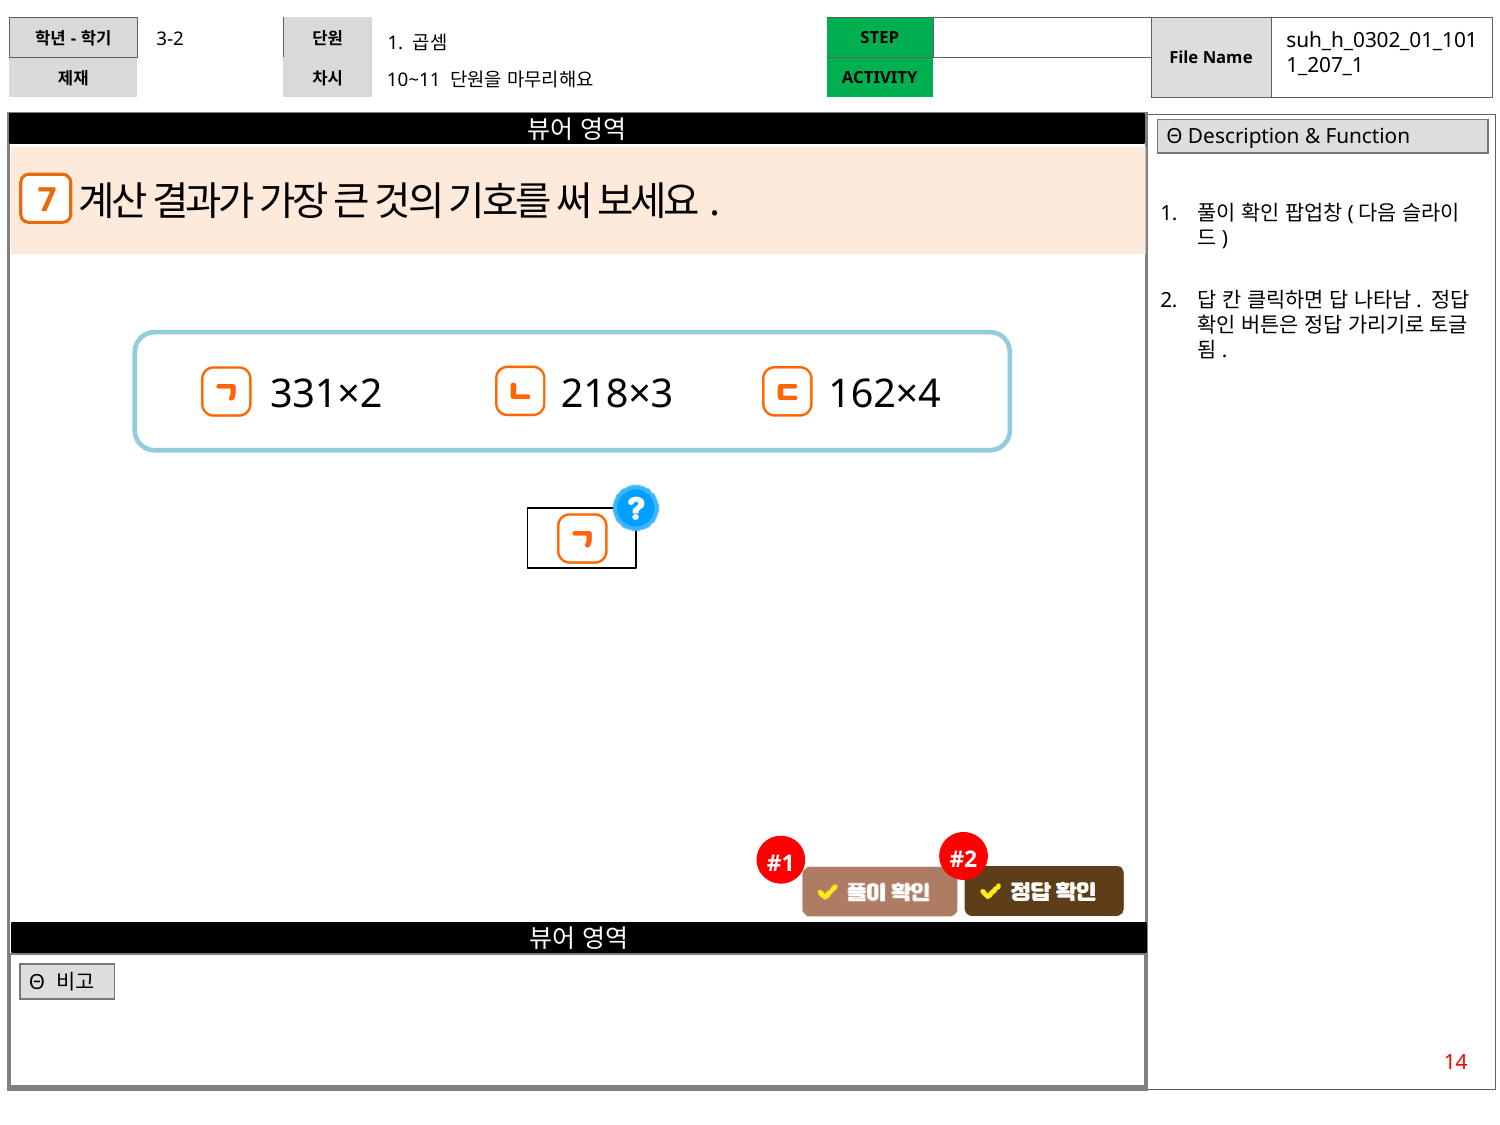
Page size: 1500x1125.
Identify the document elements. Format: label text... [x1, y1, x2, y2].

text_box 7 [18, 172, 63, 225]
text_box 계산 결과가 가장 큰 것의 기호를 써 보세요. [63, 168, 1145, 231]
text_box 10~11 단원을 마무리해요 [372, 60, 821, 96]
text_box [132, 330, 1012, 453]
text_box 162×4 [813, 355, 956, 427]
picture [800, 864, 958, 918]
text_box 1. 곱셈 [372, 23, 828, 48]
picture [963, 863, 1126, 918]
picture [199, 364, 254, 419]
text_box [9, 145, 1148, 256]
text_box #2 [937, 829, 990, 864]
text_box 풀이 확인 팝업창(다음 슬라이드) 답 칸 클릭하면 답 나타남. 정답 확인 버튼은 정답 가리기로 토글 됨. [1145, 160, 1500, 370]
picture [758, 364, 814, 420]
text_box 331×2 [254, 355, 398, 427]
text_box 218×3 [545, 355, 689, 427]
text_box #1 [754, 833, 808, 886]
table_header Θ Description & Function [1158, 120, 1487, 152]
text_box suh_h_0302_01_1011_207_1 [1271, 18, 1500, 84]
picture [493, 363, 546, 419]
picture [555, 511, 610, 566]
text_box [527, 479, 666, 569]
text_box 3-2 [141, 18, 284, 55]
